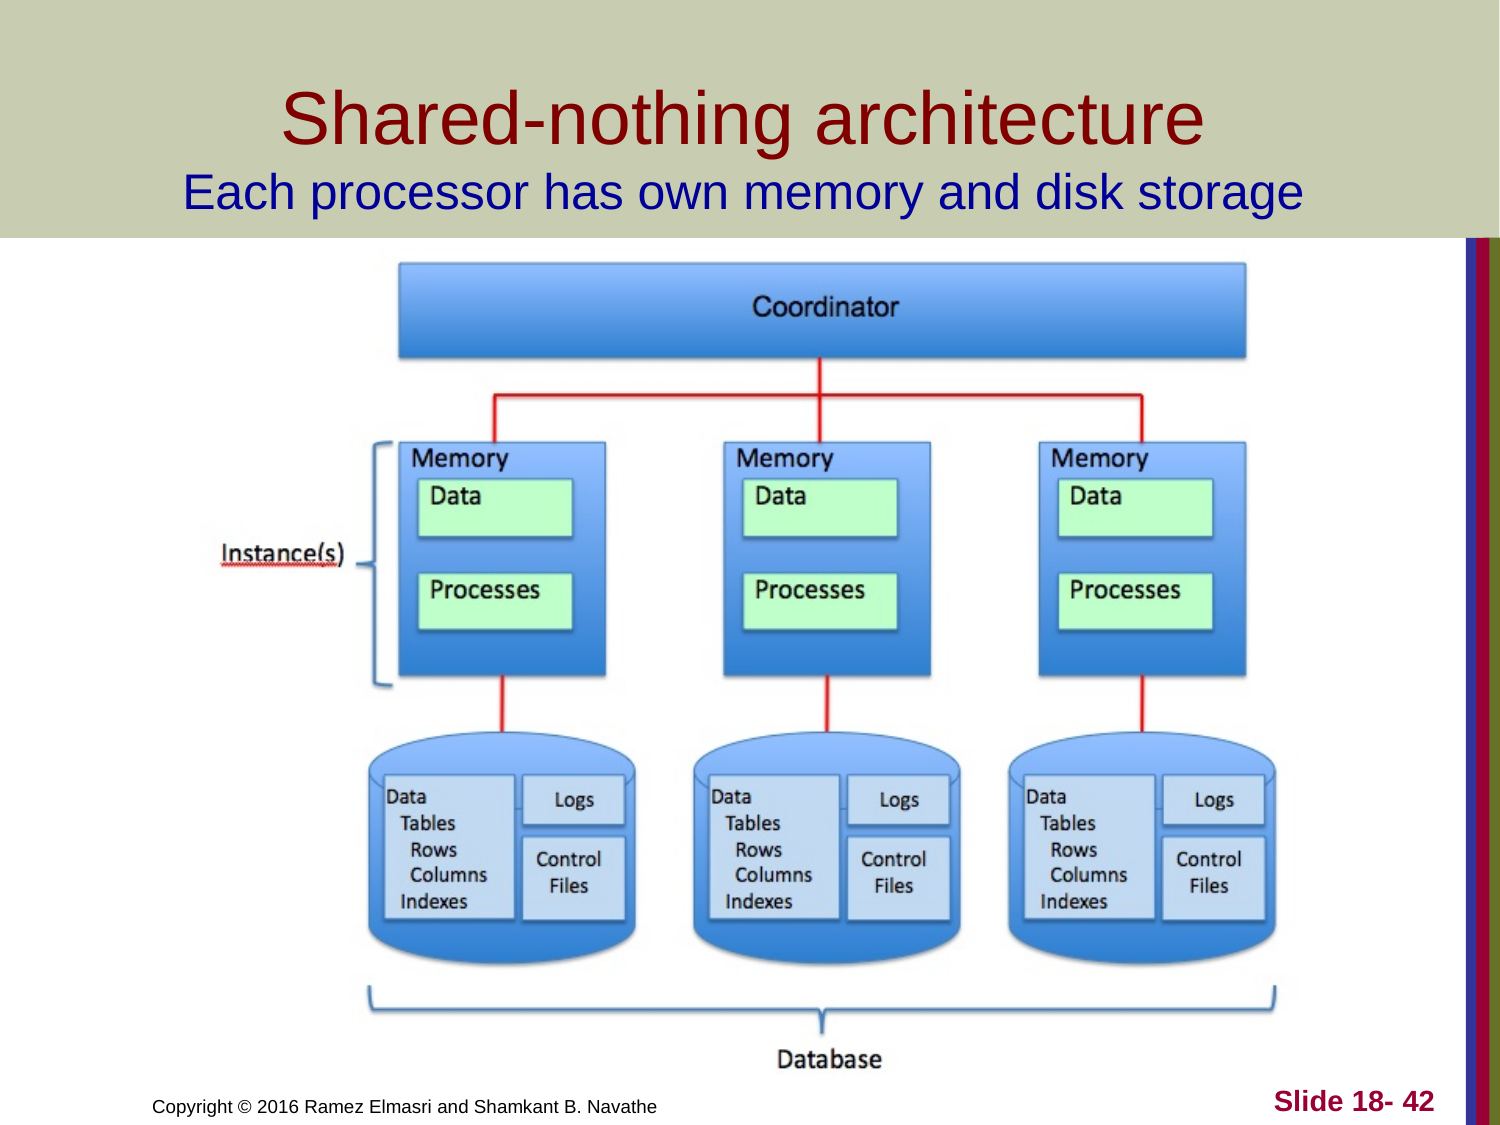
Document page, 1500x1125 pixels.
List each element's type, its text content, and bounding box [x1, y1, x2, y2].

picture [199, 248, 1301, 1081]
title Shared-nothing architecture Each processor has own memory and disk storage [37, 14, 1450, 228]
slide_number Slide 18- 42 [1137, 1049, 1451, 1125]
